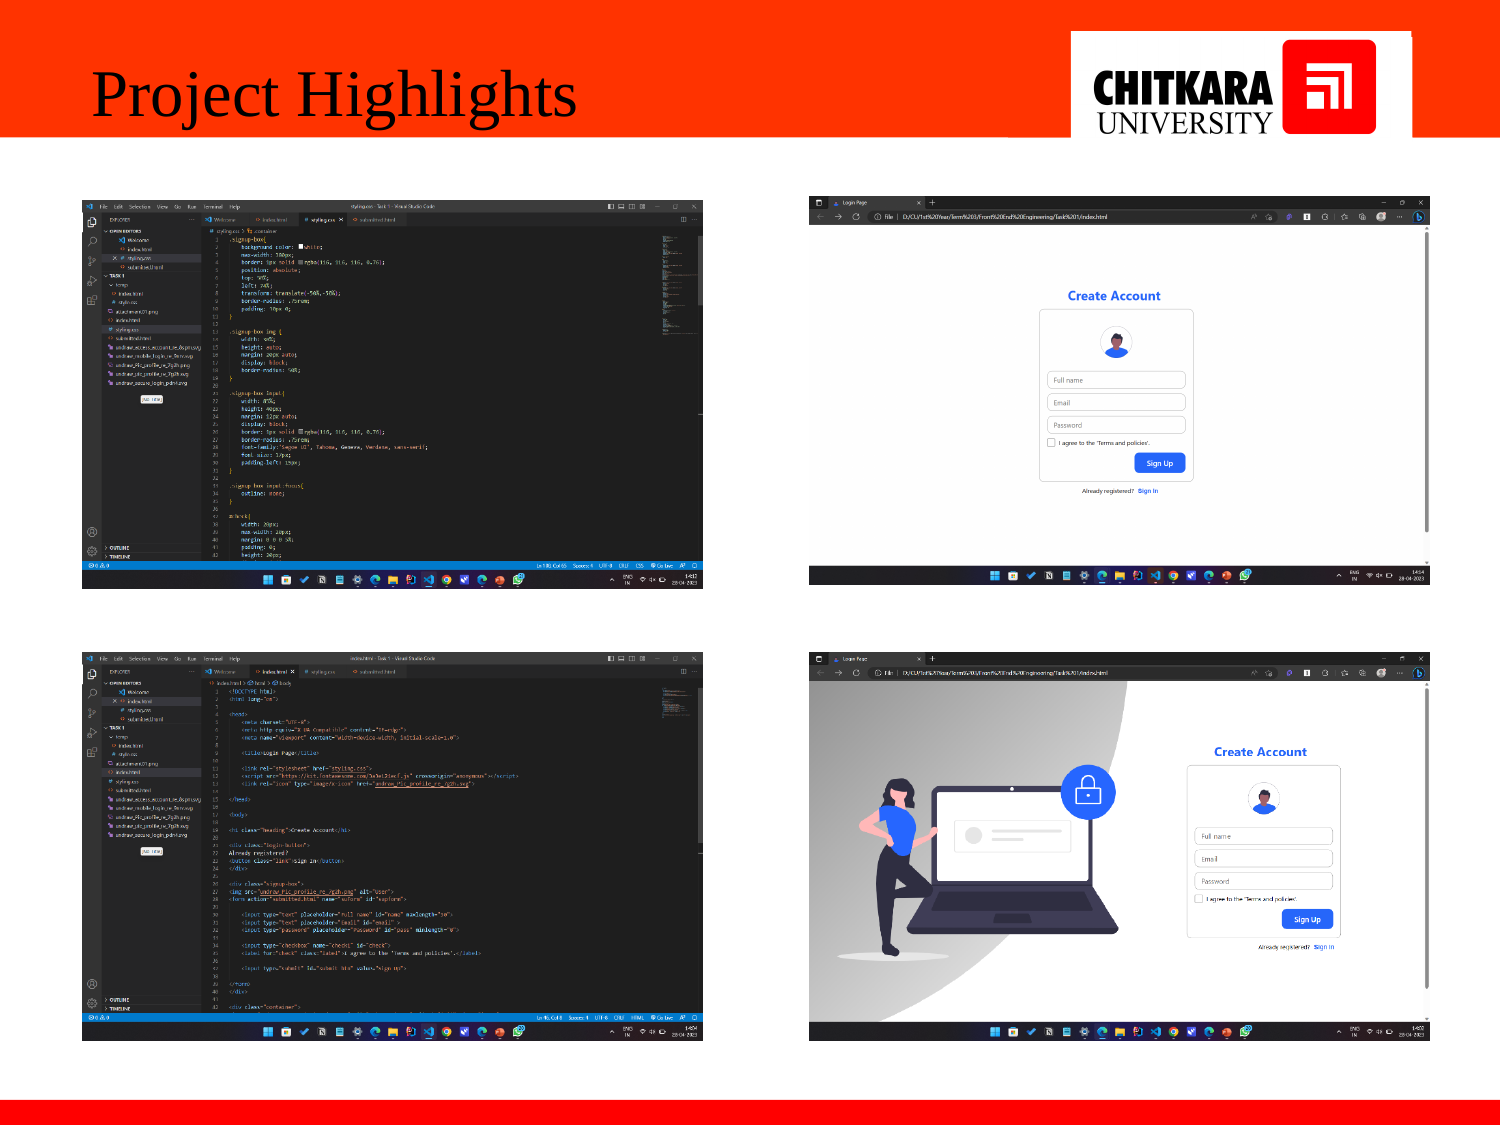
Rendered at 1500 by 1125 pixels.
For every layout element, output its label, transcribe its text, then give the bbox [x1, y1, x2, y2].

picture [81, 200, 703, 589]
picture [808, 195, 1430, 585]
picture [81, 652, 703, 1041]
text_box Project Highlights [76, 42, 963, 138]
picture [1074, 37, 1391, 138]
picture [808, 652, 1430, 1041]
